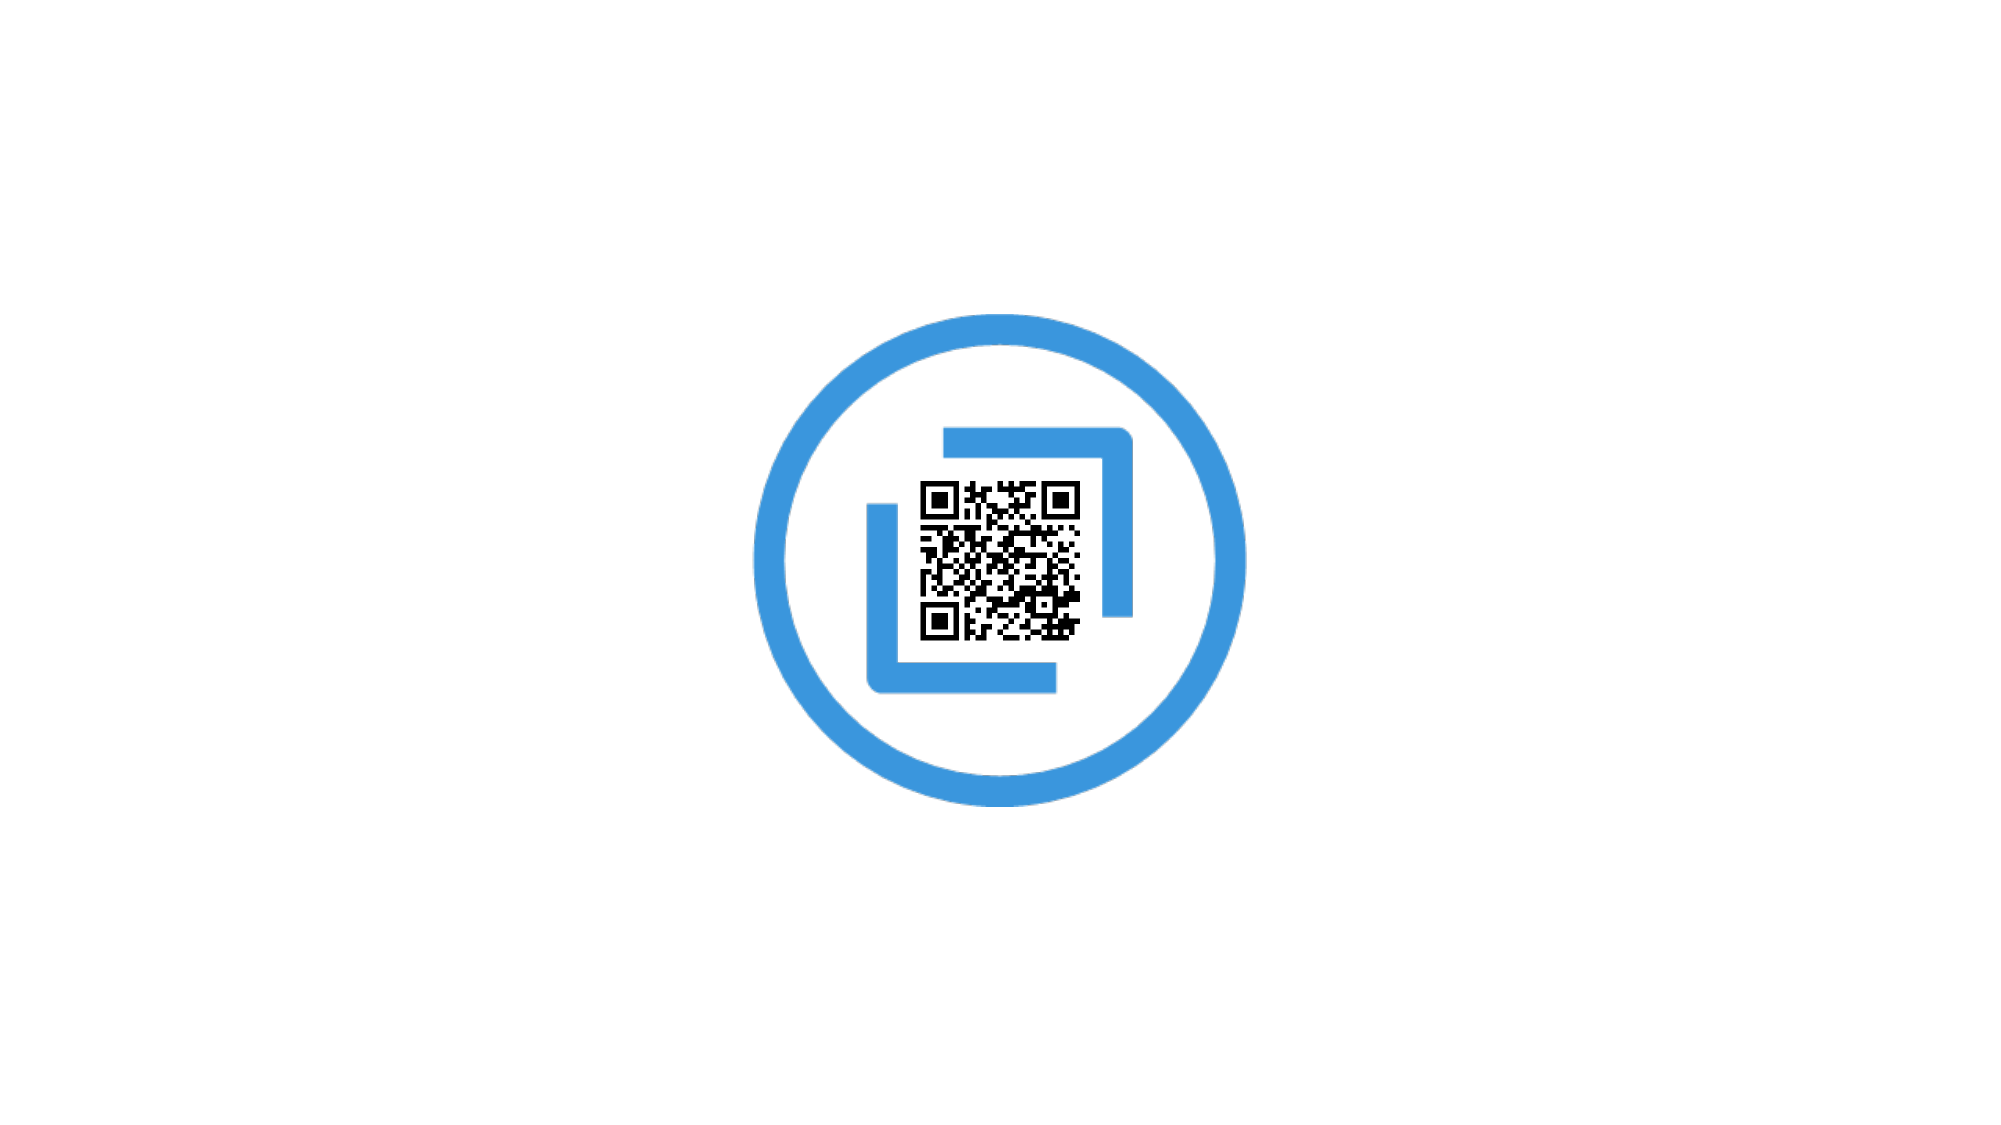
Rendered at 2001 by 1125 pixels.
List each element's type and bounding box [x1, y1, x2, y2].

picture [531, 314, 1469, 807]
